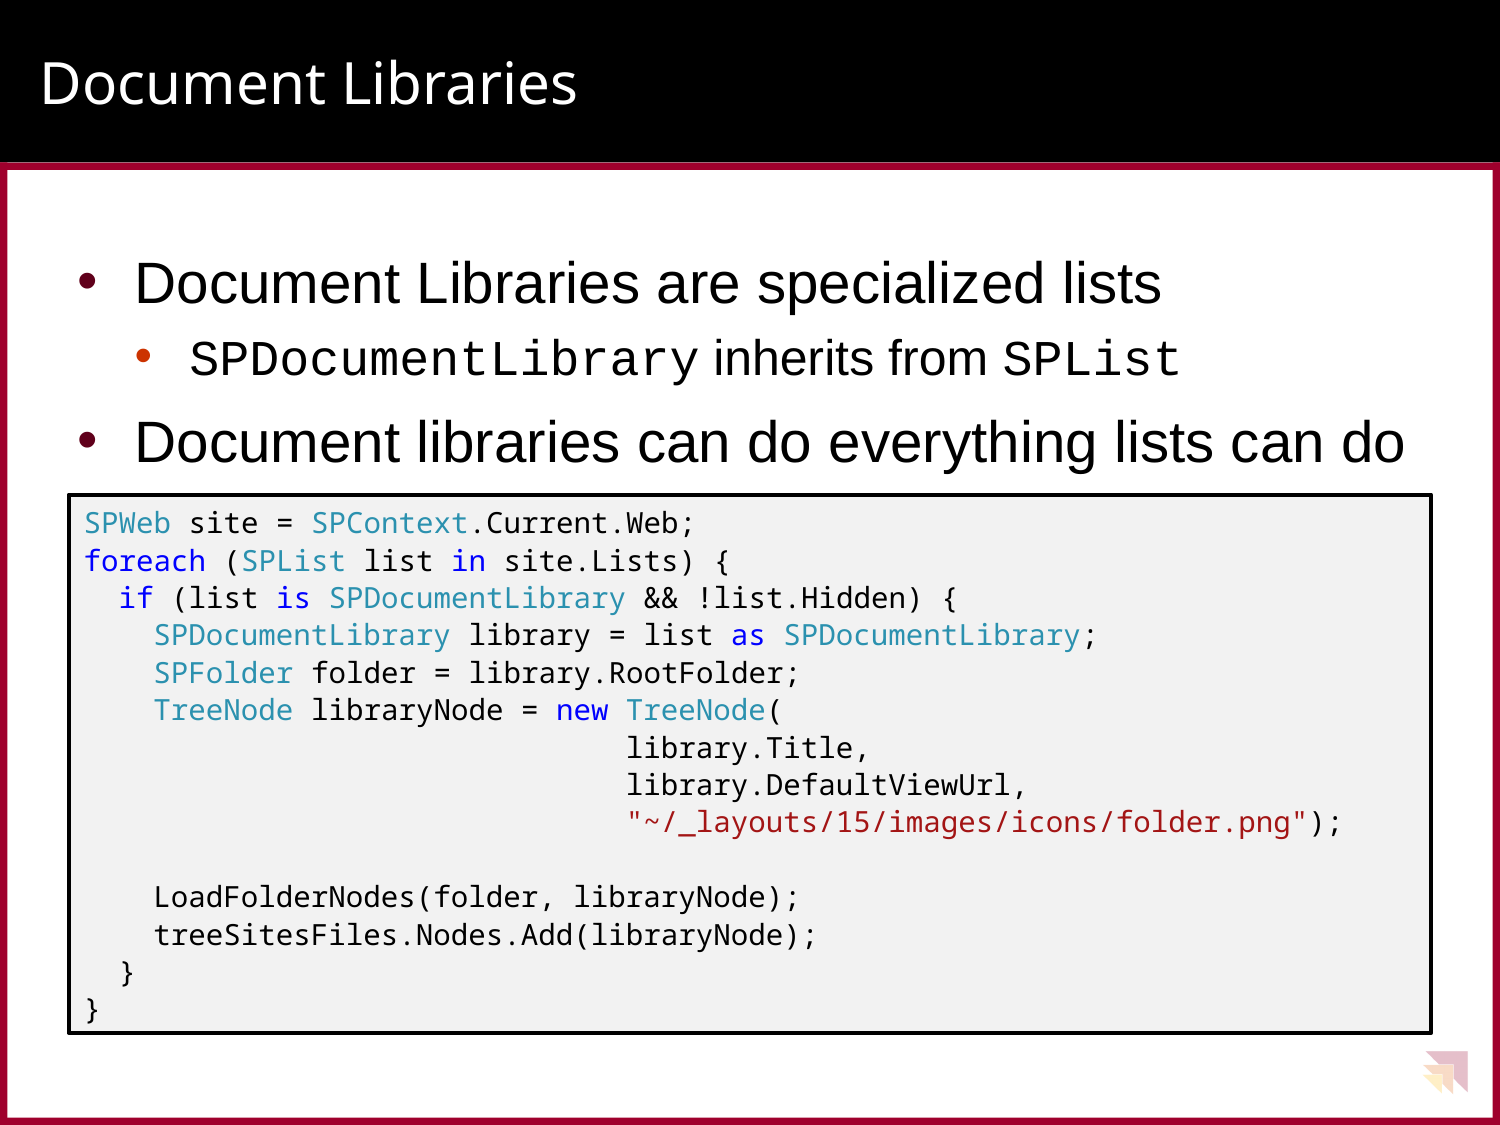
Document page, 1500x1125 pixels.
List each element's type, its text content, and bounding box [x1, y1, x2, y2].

text_box SPWeb site = SPContext.Current.Web; foreach (SPList list in site.Lists) { if (list is SPDocumentLibrary && !list.Hidden) { SPDocumentLibrary library = list as SPDocumentLibrary; SPFolder folder = library.RootFolder; TreeNode libraryNode = new TreeNode( library.Title, library.DefaultViewUrl, "~/_layouts/15/images/icons/folder.png"); LoadFolderNodes(folder, libraryNode); treeSitesFiles.Nodes.Add(libraryNode); } } [67, 493, 1433, 1035]
title Document Libraries [24, 12, 1438, 150]
list Document Libraries are specialized lists SPDocumentLibrary inherits from SPList Document libraries can do everything lists can do [62, 237, 1438, 1088]
